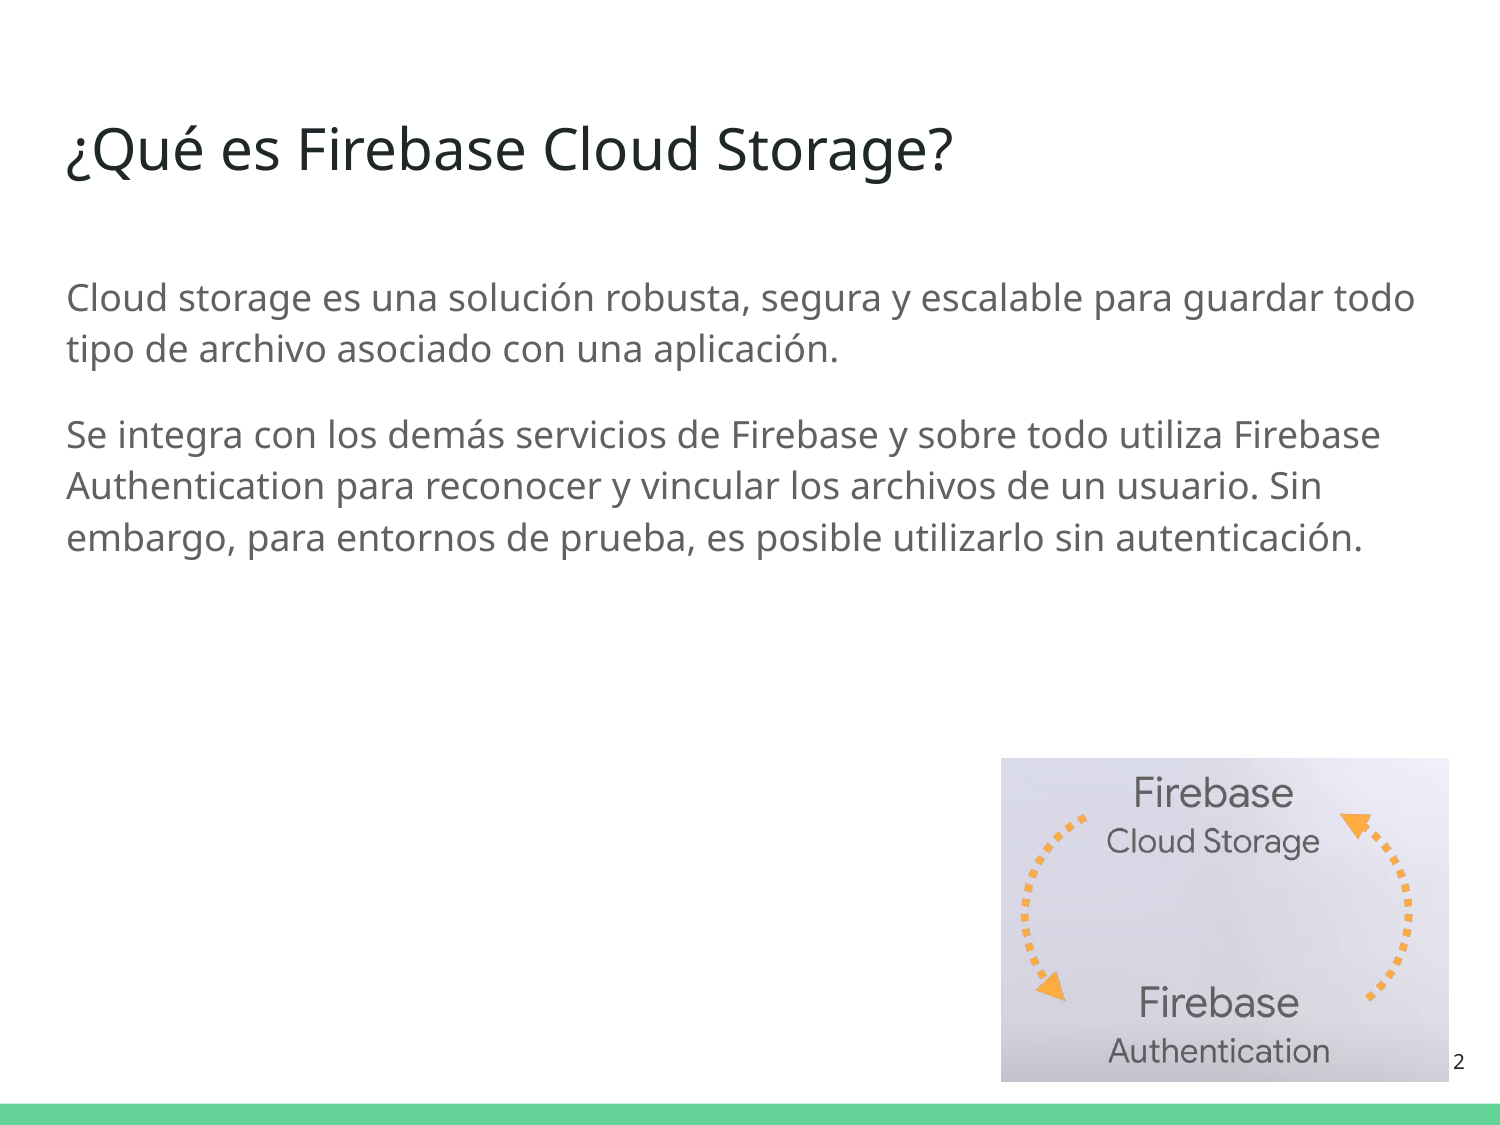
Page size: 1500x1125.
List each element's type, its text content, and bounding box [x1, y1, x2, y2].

list Cloud storage es una solución robusta, segura y escalable para guardar todo tipo de archivo asociado con una aplicación. Se integra con los demás servicios de Firebase y sobre todo utiliza Firebase Authentication para reconocer y vincular los archivos de un usuario. Sin embargo, para entornos de prueba, es posible utilizarlo sin autenticación. [51, 252, 1449, 1000]
slide_number ‹#› [1389, 1019, 1480, 1106]
picture [1000, 758, 1450, 1082]
title ¿Qué es Firebase Cloud Storage? [51, 97, 1449, 223]
